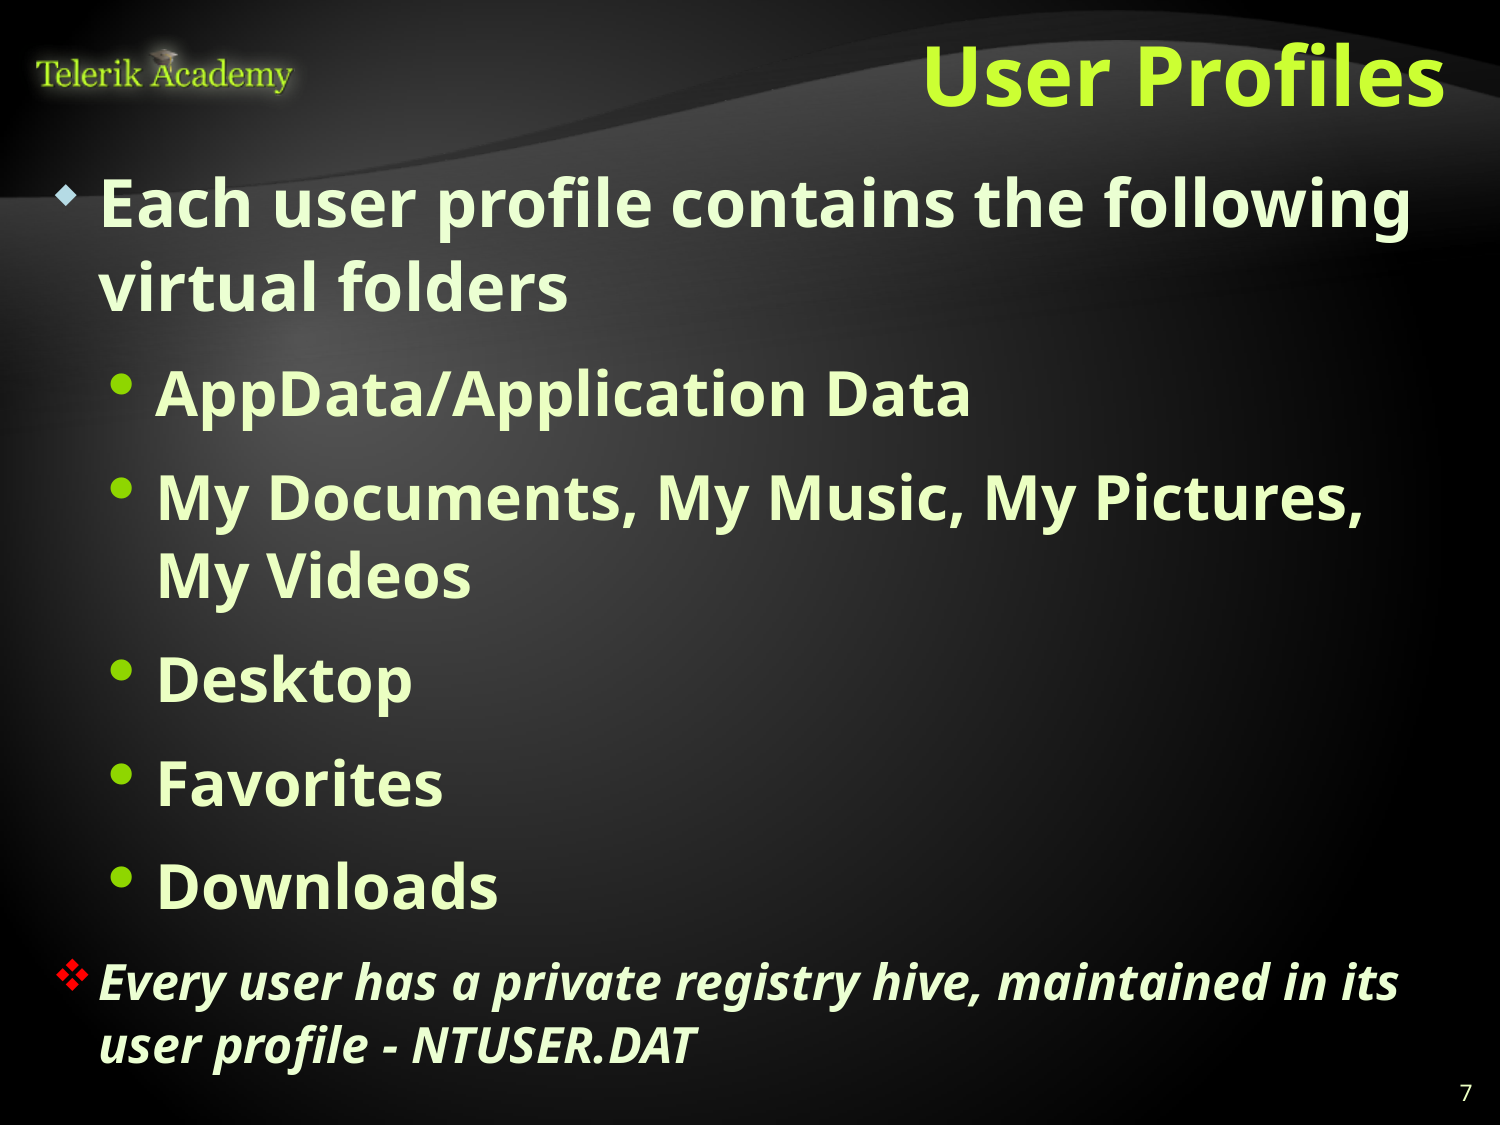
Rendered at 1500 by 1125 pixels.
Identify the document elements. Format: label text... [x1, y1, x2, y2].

list Each user profile contains the following virtual folders AppData/Application Data My Documents, My Music, My Pictures, My Videos Desktop Favorites Downloads Every user has a private registry hive, maintained in its user profile - NTUSER.DAT [37, 149, 1463, 1100]
slide_number 7 [1412, 1074, 1488, 1113]
title User Profiles [300, 12, 1463, 149]
picture [0, 0, 1500, 1125]
